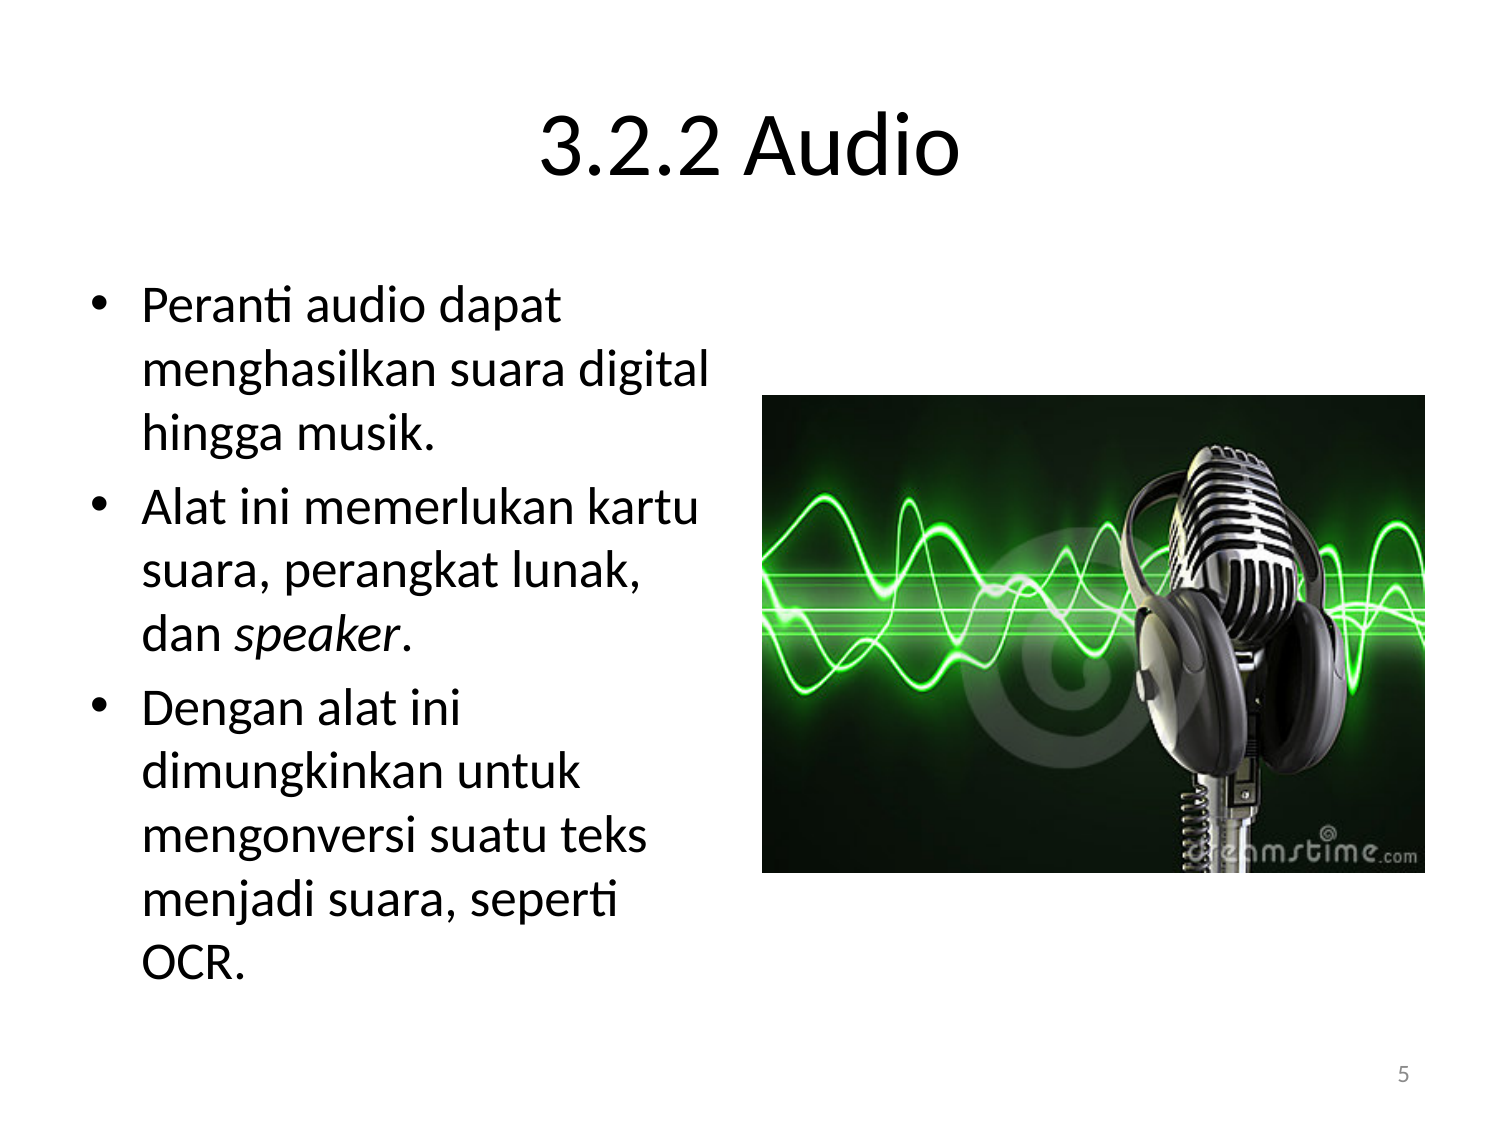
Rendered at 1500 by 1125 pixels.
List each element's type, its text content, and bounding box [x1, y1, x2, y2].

title 3.2.2 Audio [75, 45, 1425, 233]
slide_number 5 [1074, 1042, 1425, 1103]
list Peranti audio dapat menghasilkan suara digital hingga musik. Alat ini memerlukan kartu suara, perangkat lunak, dan speaker. Dengan alat ini dimungkinkan untuk mengonversi suatu teks menjadi suara, seperti OCR. [75, 262, 738, 1005]
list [762, 394, 1426, 873]
